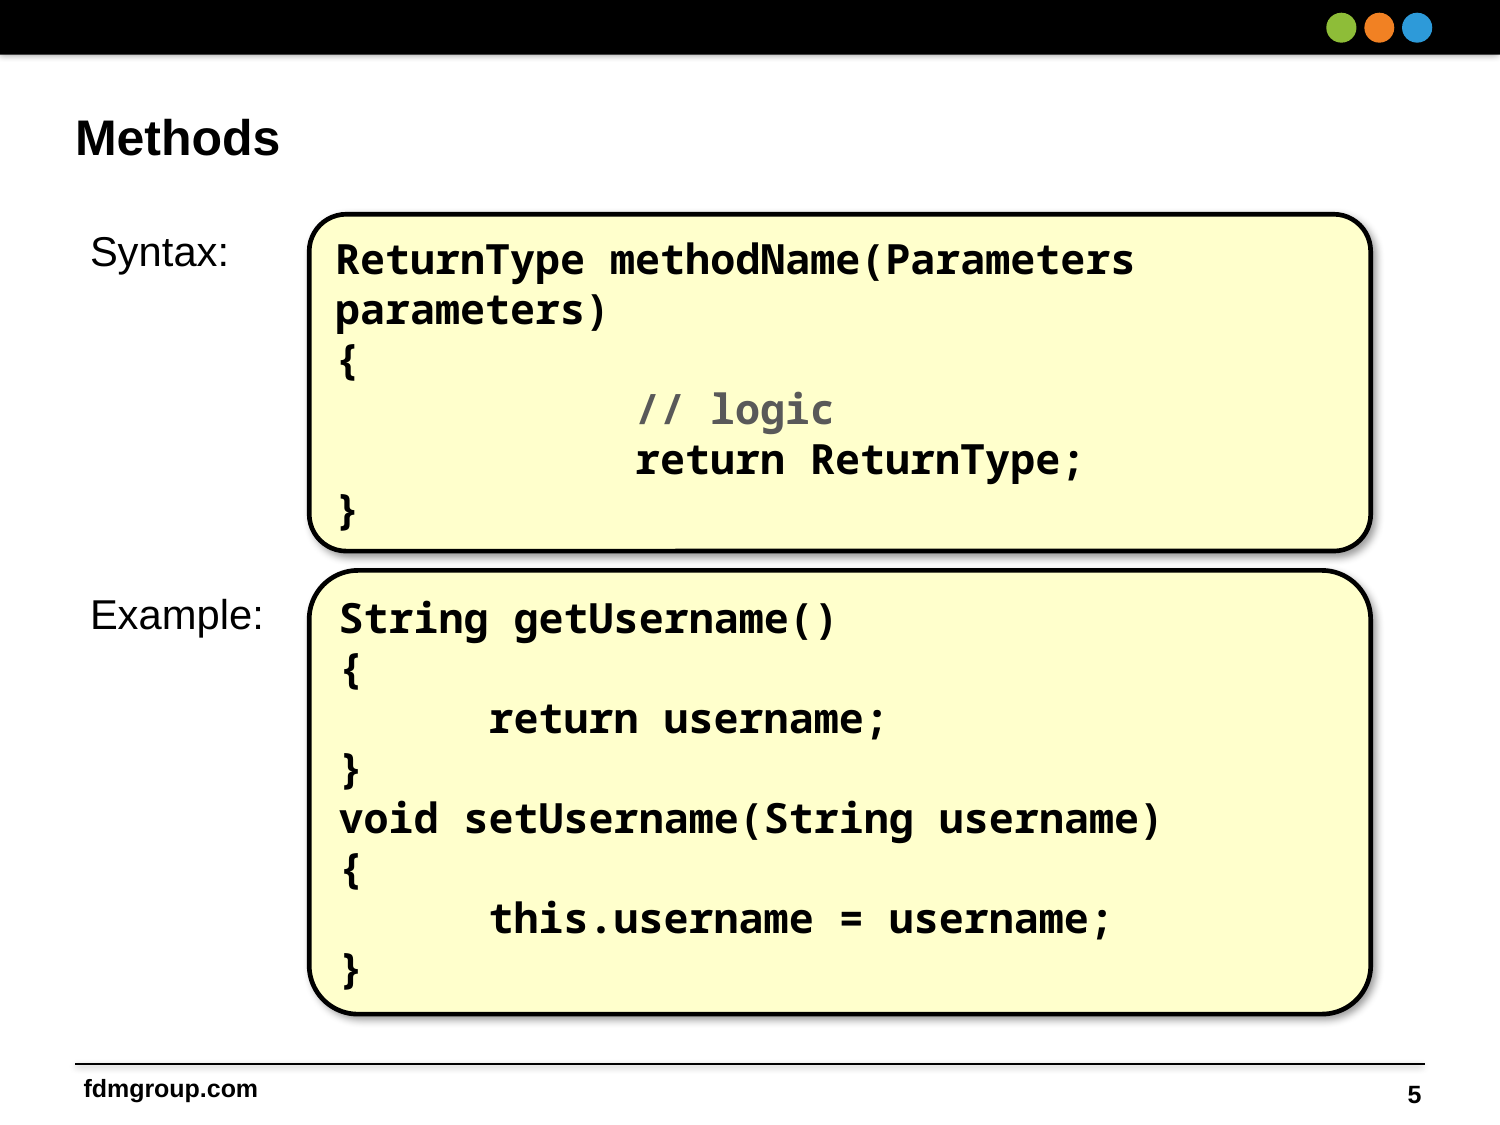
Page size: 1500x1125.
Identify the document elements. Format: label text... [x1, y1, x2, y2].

text_box ReturnType methodName(Parameters parameters) { // logic return ReturnType; } [309, 214, 1371, 552]
title Methods [75, 105, 1425, 174]
text_box String getUsername() { return username; } void setUsername(String username) { this.username = username; } [309, 570, 1371, 1015]
list Syntax: Example: [75, 217, 1425, 1011]
slide_number 5 [1086, 1063, 1437, 1124]
